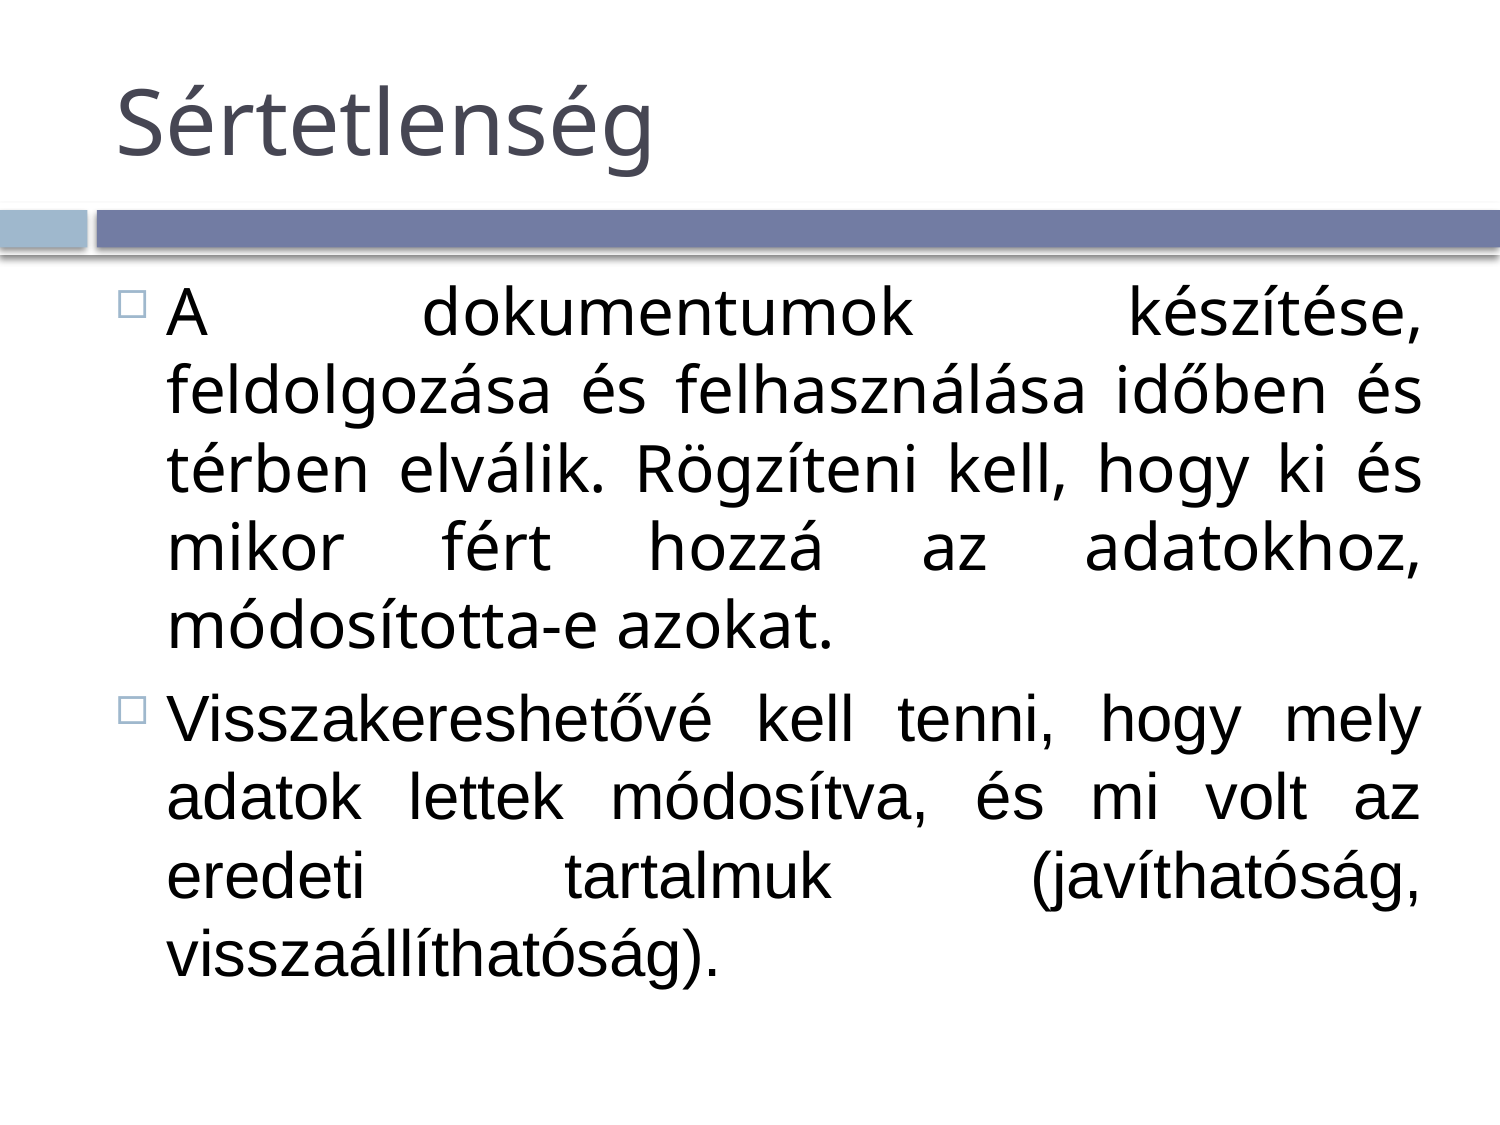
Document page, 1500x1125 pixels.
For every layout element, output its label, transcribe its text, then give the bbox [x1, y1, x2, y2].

title Sértetlenség [100, 37, 1438, 200]
list A dokumentumok készítése, feldolgozása és felhasználása időben és térben elválik. Rögzíteni kell, hogy ki és mikor fért hozzá az adatokhoz, módosította-e azokat. Visszakereshetővé kell tenni, hogy mely adatok lettek módosítva, és mi volt az eredeti tartalmuk (javíthatóság, visszaállíthatóság). [100, 262, 1438, 1000]
